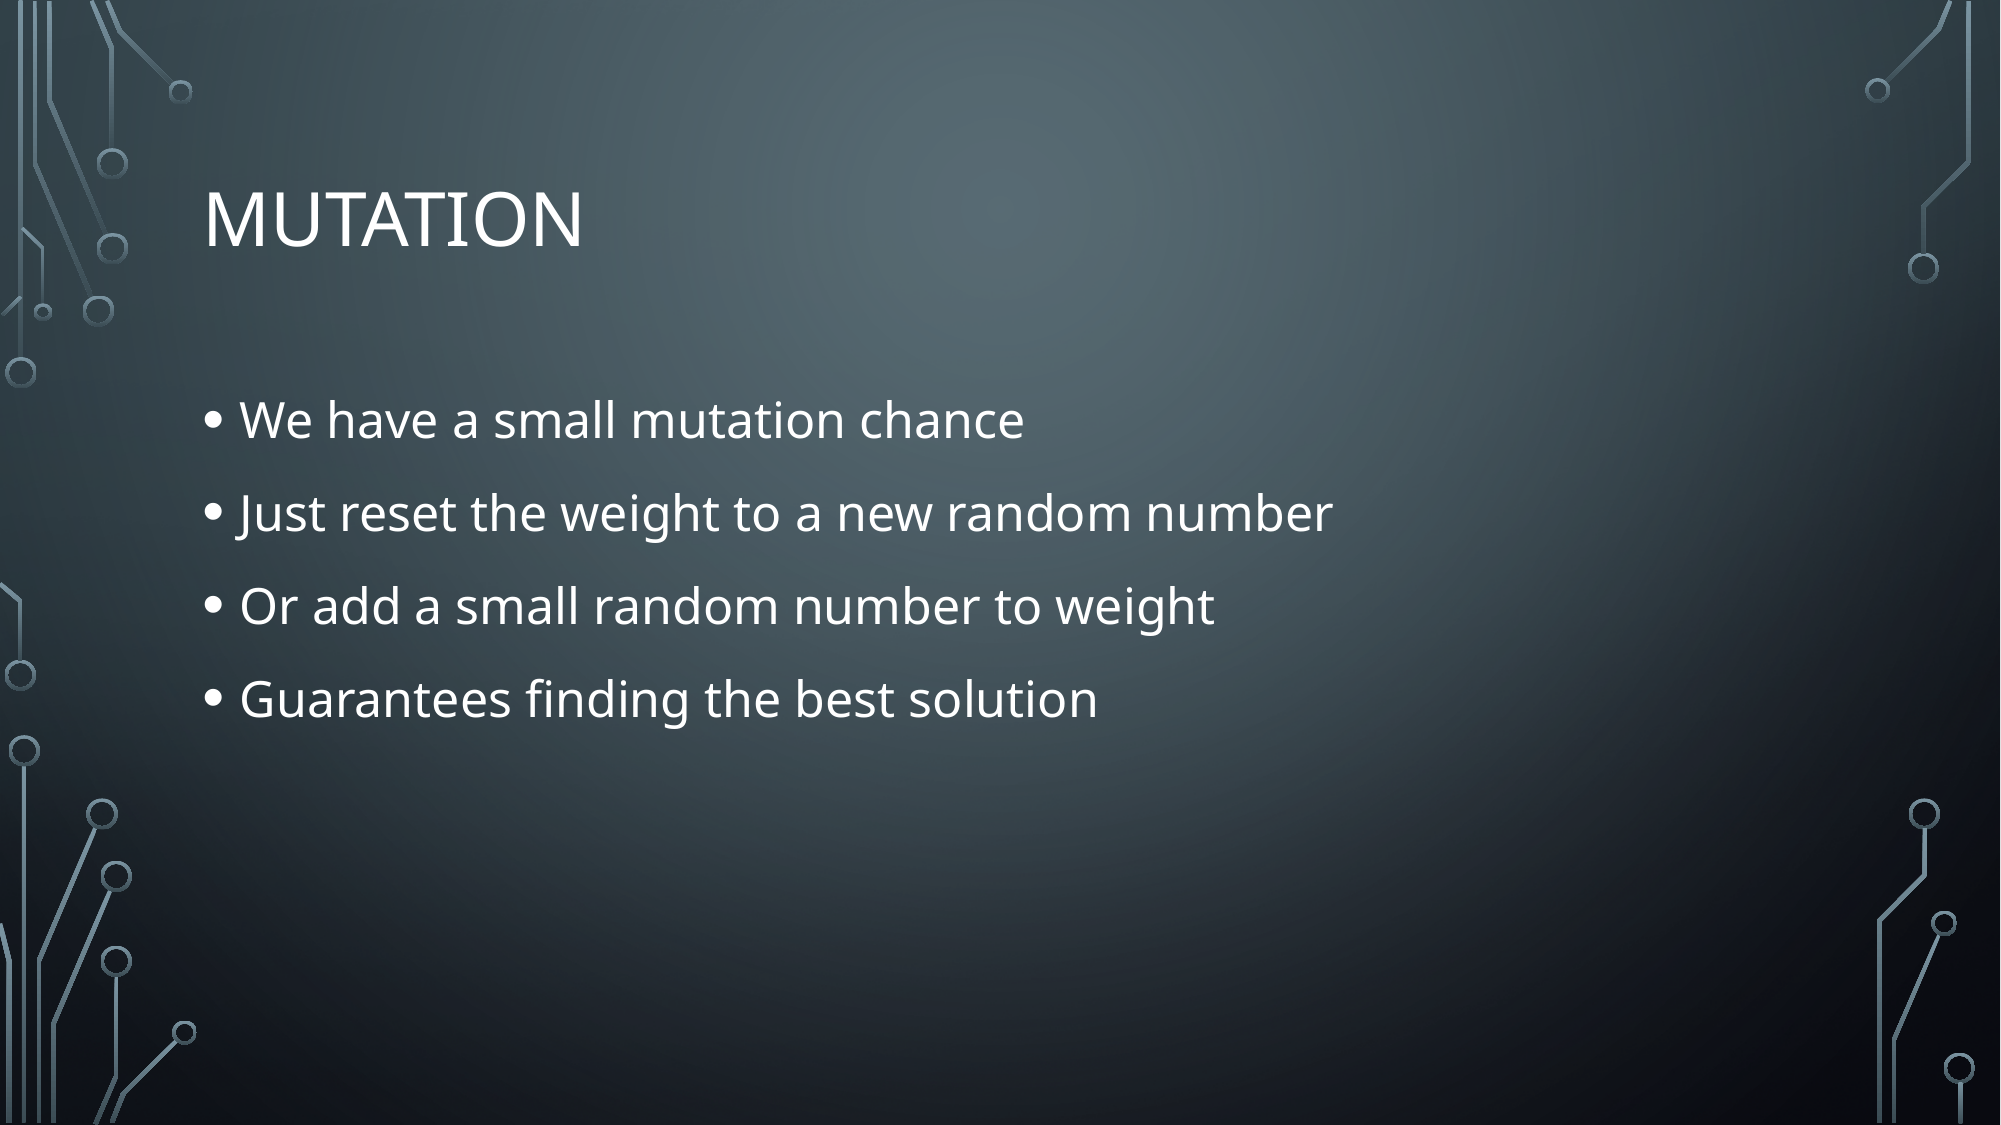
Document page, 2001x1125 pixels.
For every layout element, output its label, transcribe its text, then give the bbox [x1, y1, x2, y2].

title mutation [187, 101, 1813, 344]
list We have a small mutation chance Just reset the weight to a new random number Or add a small random number to weight Guarantees finding the best solution [187, 369, 1813, 950]
